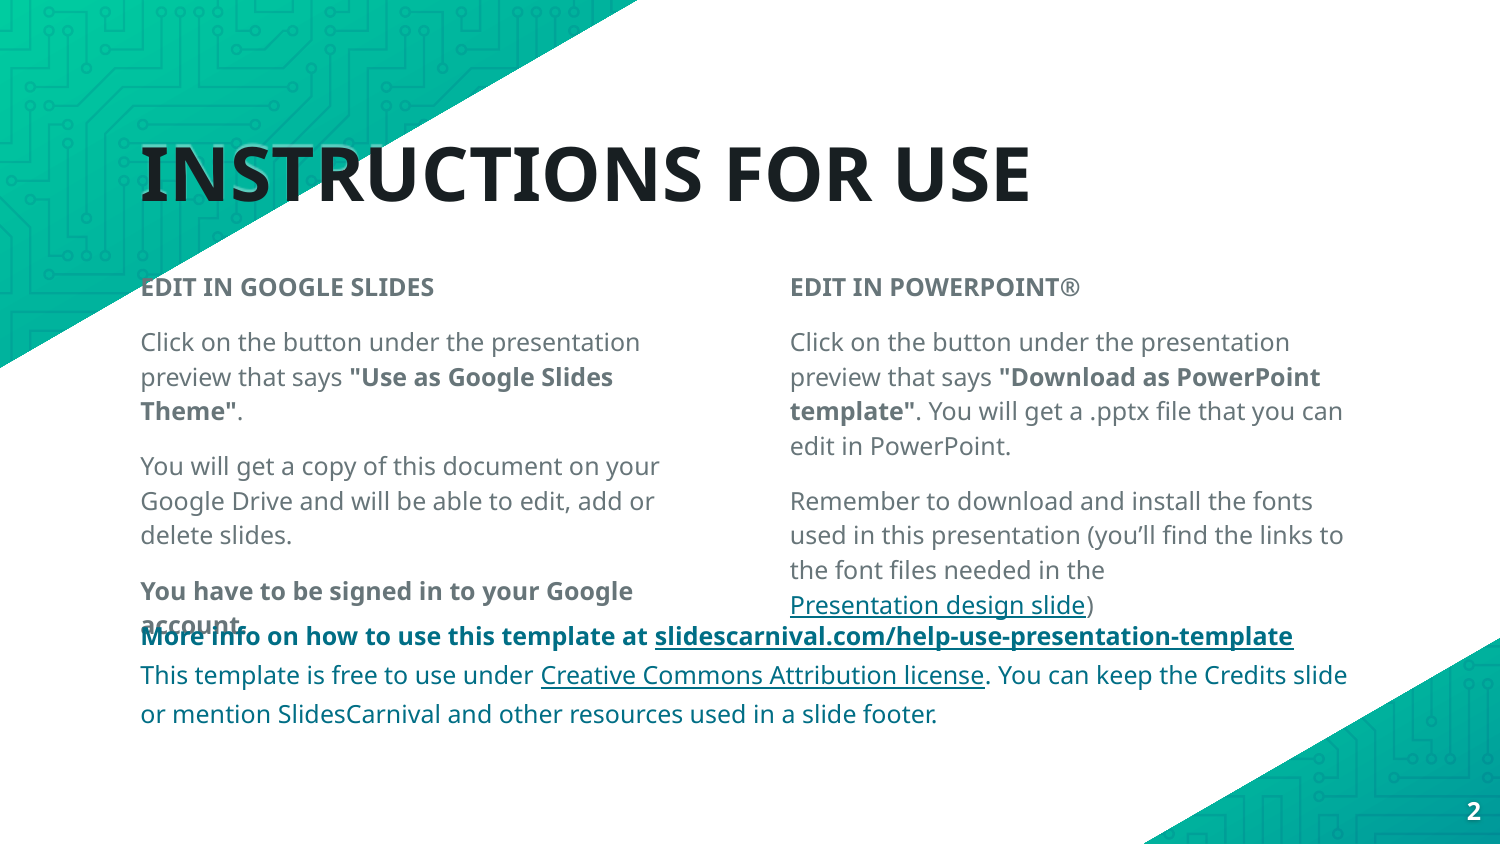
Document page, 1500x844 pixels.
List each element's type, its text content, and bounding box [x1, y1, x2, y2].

list EDIT IN POWERPOINT® Click on the button under the presentation preview that says "Download as PowerPoint template". You will get a .pptx file that you can edit in PowerPoint. Remember to download and install the fonts used in this presentation (you’ll find the links to the font files needed in the Presentation design slide) [789, 267, 1360, 566]
list EDIT IN GOOGLE SLIDES Click on the button under the presentation preview that says "Use as Google Slides Theme". You will get a copy of this document on your Google Drive and will be able to edit, add or delete slides. You have to be signed in to your Google account. [140, 267, 711, 566]
list More info on how to use this template at slidescarnival.com/help-use-presentation-template This template is free to use under Creative Commons Attribution license. You can keep the Credits slide or mention SlidesCarnival and other resources used in a slide footer. [140, 615, 1360, 728]
slide_number ‹#› [1391, 779, 1482, 844]
title INSTRUCTIONS FOR USE [140, 137, 1360, 219]
